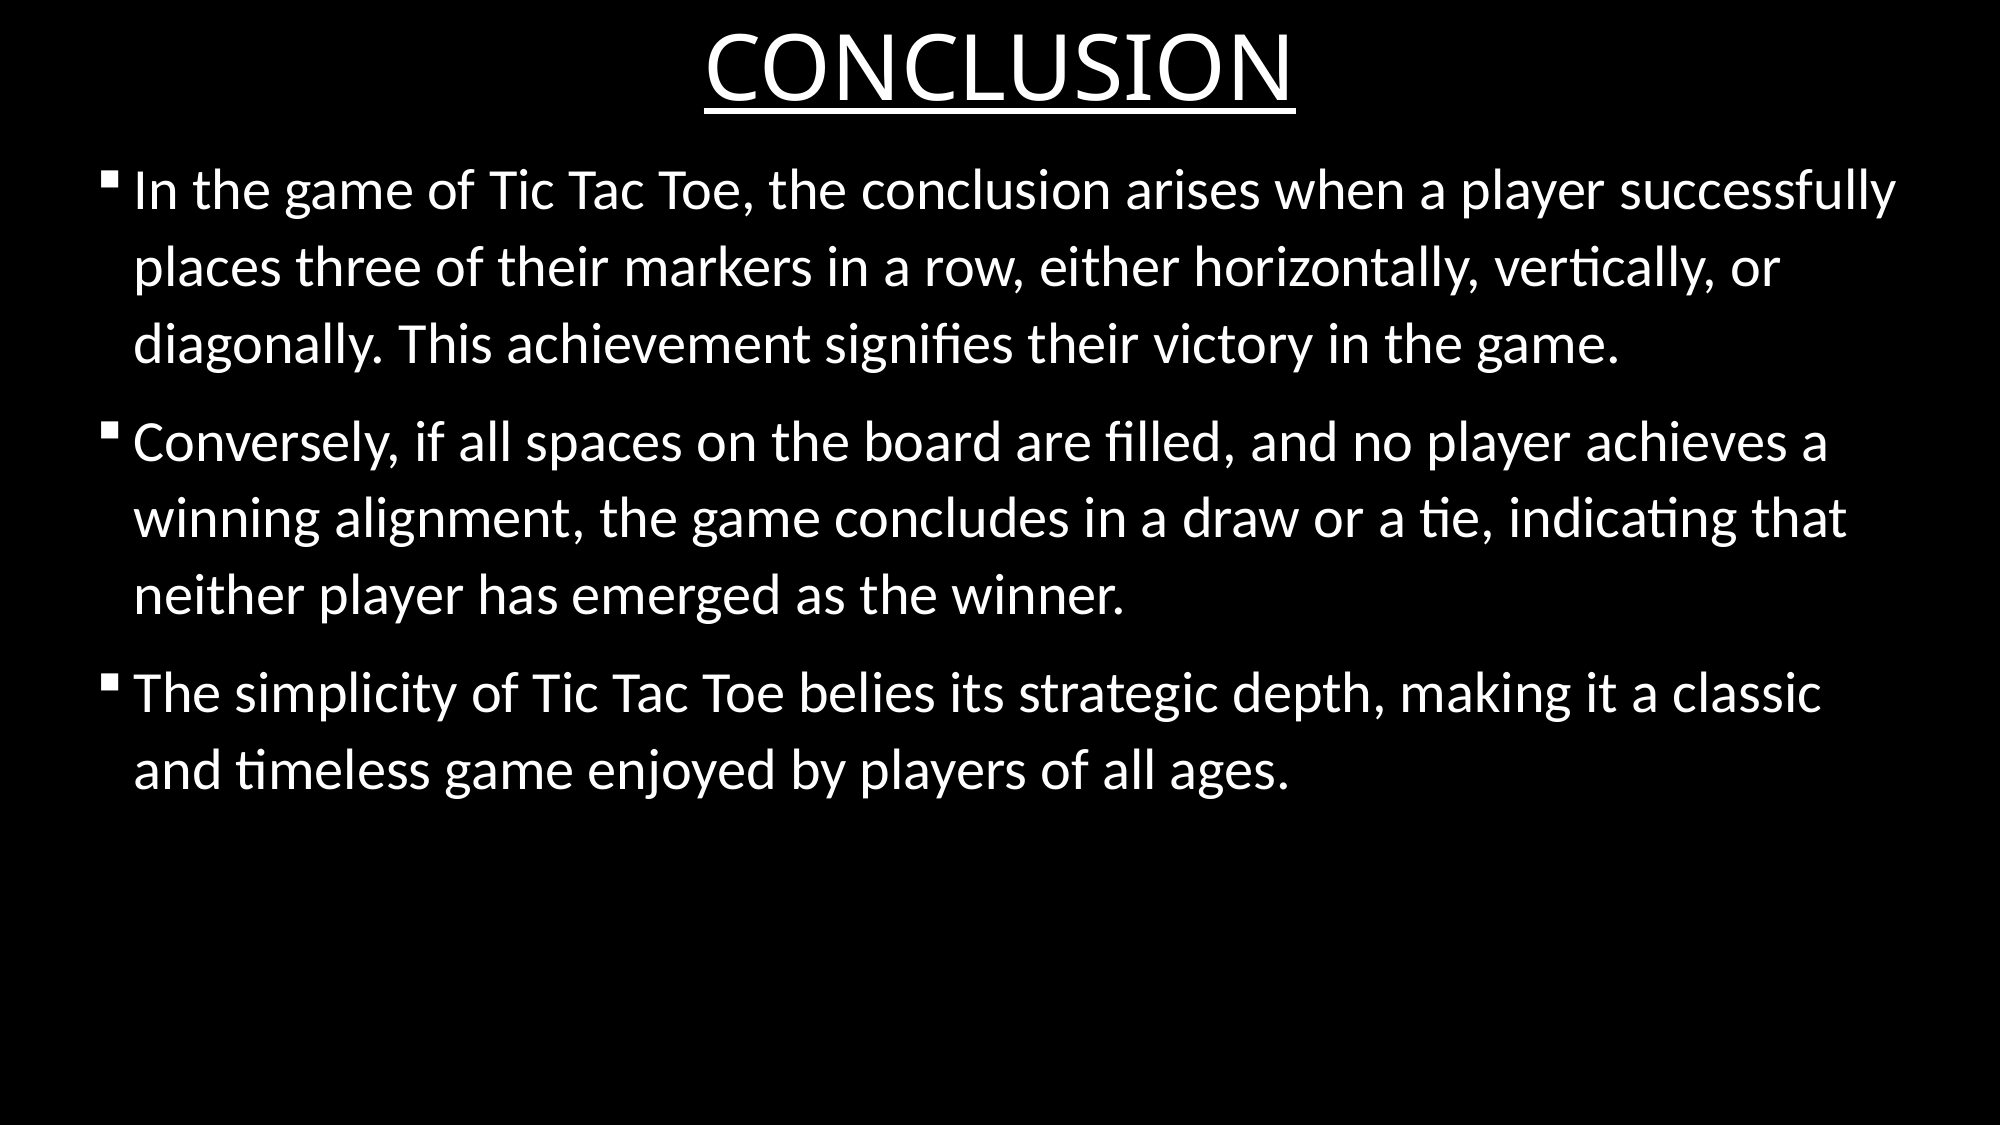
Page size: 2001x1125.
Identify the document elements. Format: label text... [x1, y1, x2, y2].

list In the game of Tic Tac Toe, the conclusion arises when a player successfully places three of their markers in a row, either horizontally, vertically, or diagonally. This achievement signifies their victory in the game. Conversely, if all spaces on the board are filled, and no player achieves a winning alignment, the game concludes in a draw or a tie, indicating that neither player has emerged as the winner. The simplicity of Tic Tac Toe belies its strategic depth, making it a classic and timeless game enjoyed by players of all ages. [81, 137, 1935, 1098]
title CONCLUSION [0, 0, 2000, 143]
